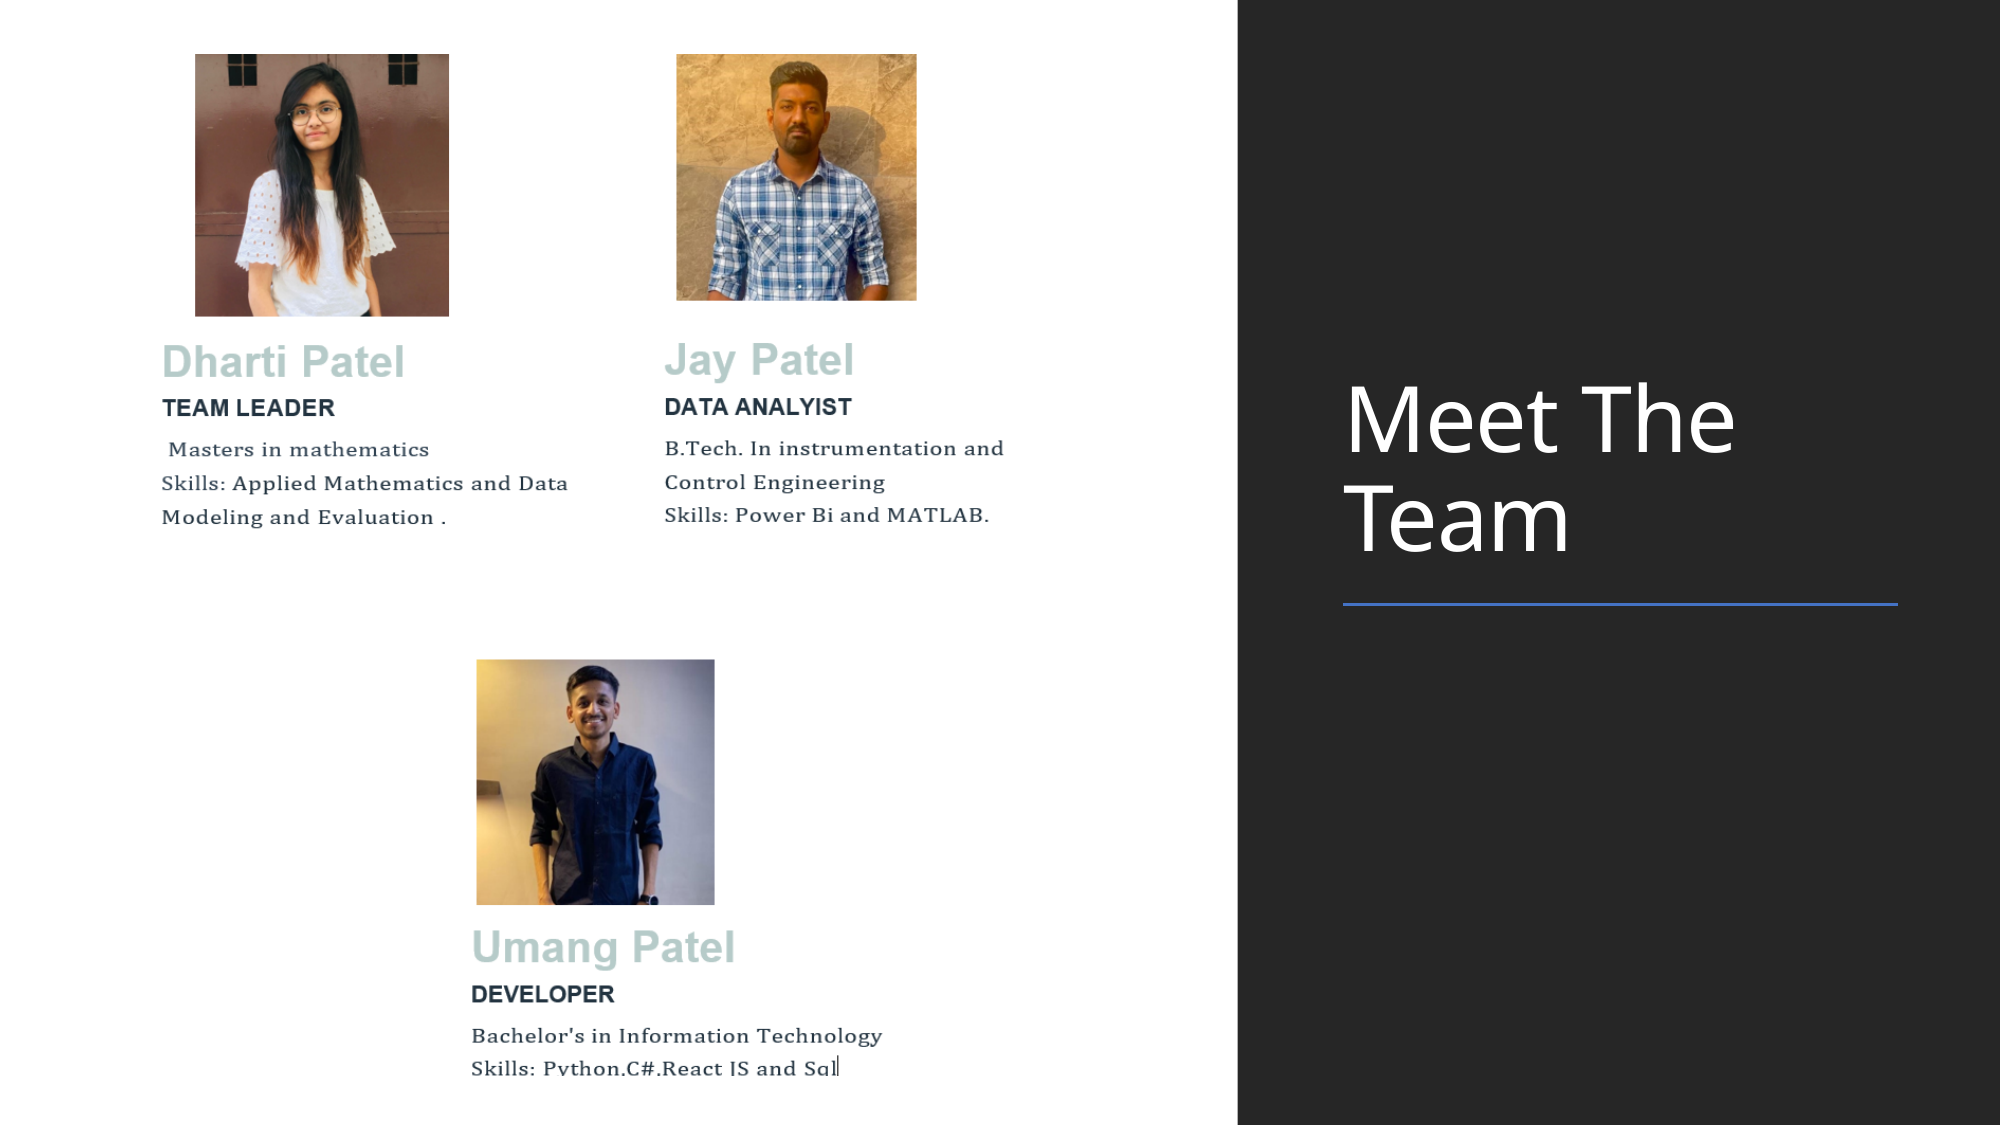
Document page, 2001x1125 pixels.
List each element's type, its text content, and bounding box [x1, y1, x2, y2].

picture [46, 53, 1197, 1077]
title Meet The Team [1328, 104, 1929, 579]
text_box [0, 0, 1236, 1125]
text_box [1236, 0, 2000, 1125]
